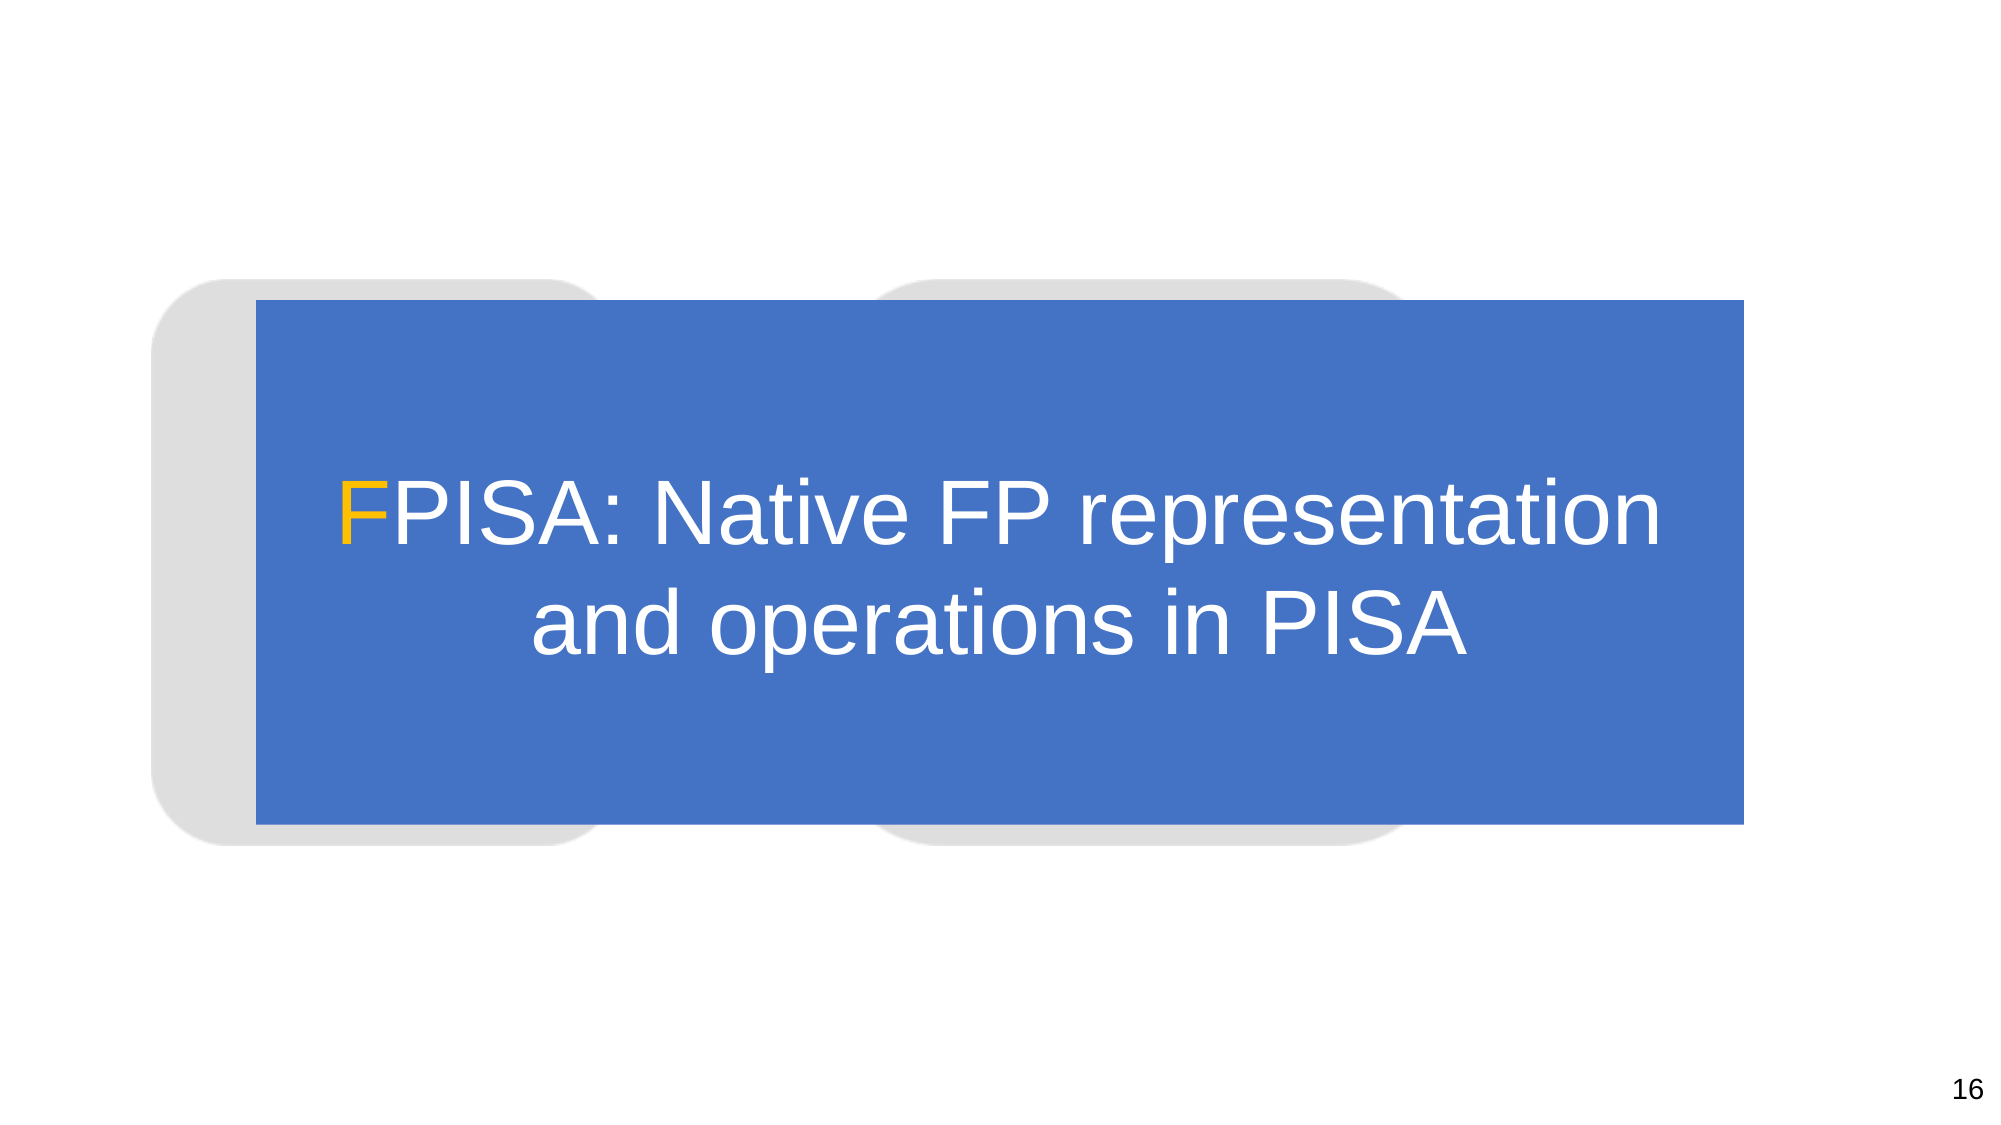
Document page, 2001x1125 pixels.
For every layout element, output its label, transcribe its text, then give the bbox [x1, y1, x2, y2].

text_box FPISA: Native FP representation and operations in PISA [1436, 300, 1744, 825]
text_box FPISA: Native FP representation and operations in PISA [624, 300, 845, 825]
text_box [151, 279, 624, 846]
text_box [845, 279, 1436, 846]
slide_number 16 [1932, 1062, 1999, 1123]
